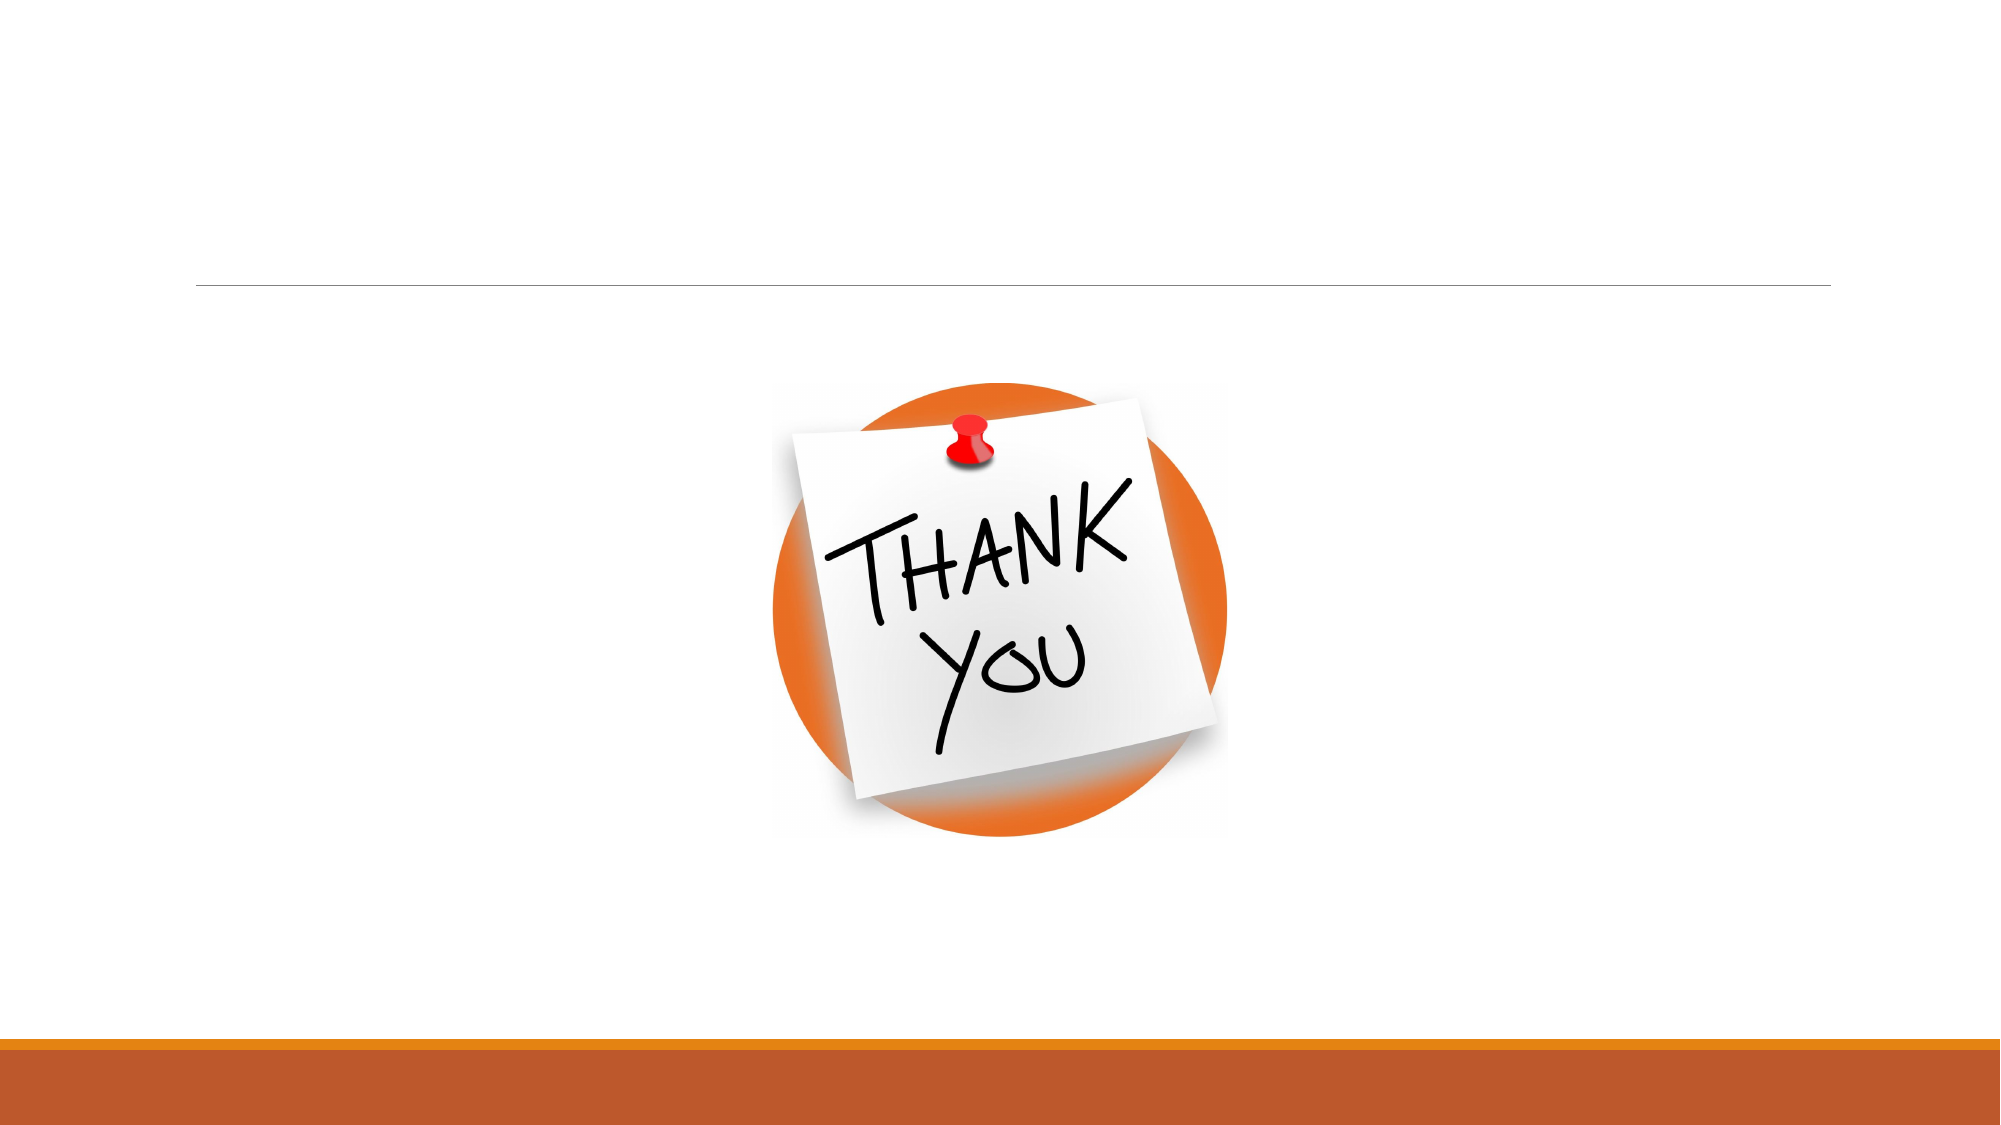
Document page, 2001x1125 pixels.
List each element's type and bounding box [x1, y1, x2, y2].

picture [772, 382, 1228, 838]
